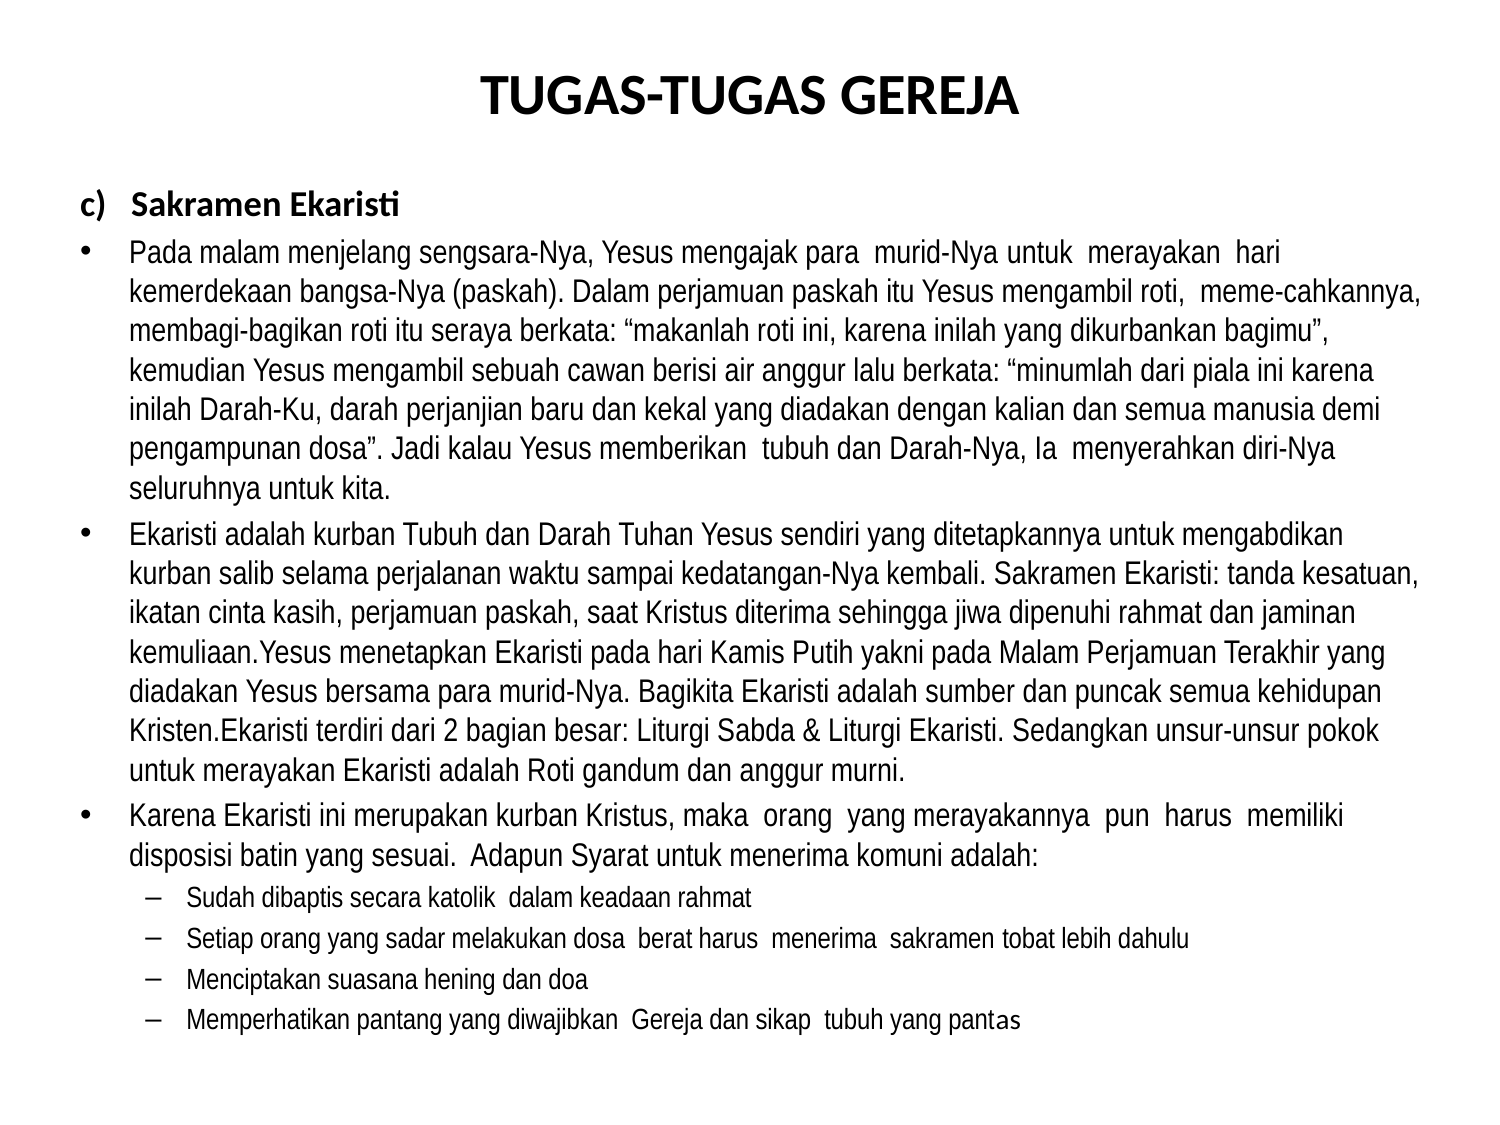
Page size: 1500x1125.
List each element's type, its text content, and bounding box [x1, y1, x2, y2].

title TUGAS-TUGAS GEREJA [75, 45, 1425, 138]
list c) Sakramen Ekaristi Pada malam menjelang sengsara-Nya, Yesus mengajak para murid-Nya untuk merayakan hari kemerdekaan bangsa-Nya (paskah). Dalam perjamuan paskah itu Yesus mengambil roti, meme-cahkannya, membagi-bagikan roti itu seraya berkata: “makanlah roti ini, karena inilah yang dikurbankan bagimu”, kemudian Yesus mengambil sebuah cawan berisi air anggur lalu berkata: “minumlah dari piala ini karena inilah Darah-Ku, darah perjanjian baru dan kekal yang diadakan dengan kalian dan semua manusia demi pengampunan dosa”. Jadi kalau Yesus memberikan tubuh dan Darah-Nya, Ia menyerahkan diri-Nya seluruhnya untuk kita. Ekaristi adalah kurban Tubuh dan Darah Tuhan Yesus sendiri yang ditetapkannya untuk mengabdikan kurban salib selama perjalanan waktu sampai kedatangan-Nya kembali. Sakramen Ekaristi: tanda kesatuan, ikatan cinta kasih, perjamuan paskah, saat Kristus diterima sehingga jiwa dipenuhi rahmat dan jaminan kemuliaan.Yesus menetapkan Ekaristi pada hari Kamis Putih yakni pada Malam Perjamuan Terakhir yang diadakan Yesus bersama para murid-Nya. Bagikita Ekaristi adalah sumber dan puncak semua kehidupan Kristen.Ekaristi terdiri dari 2 bagian besar: Liturgi Sabda & Liturgi Ekaristi. Sedangkan unsur-unsur pokok untuk merayakan Ekaristi adalah Roti gandum dan anggur murni. Karena Ekaristi ini merupakan kurban Kristus, maka orang yang merayakannya pun harus memiliki disposisi batin yang sesuai. Adapun Syarat untuk menerima komuni adalah: Sudah dibaptis secara katolik dalam keadaan rahmat Setiap orang yang sadar melakukan dosa berat harus menerima sakramen tobat lebih dahulu Menciptakan suasana hening dan doa Memperhatikan pantang yang diwajibkan Gereja dan sikap tubuh yang pantas [64, 172, 1447, 1071]
